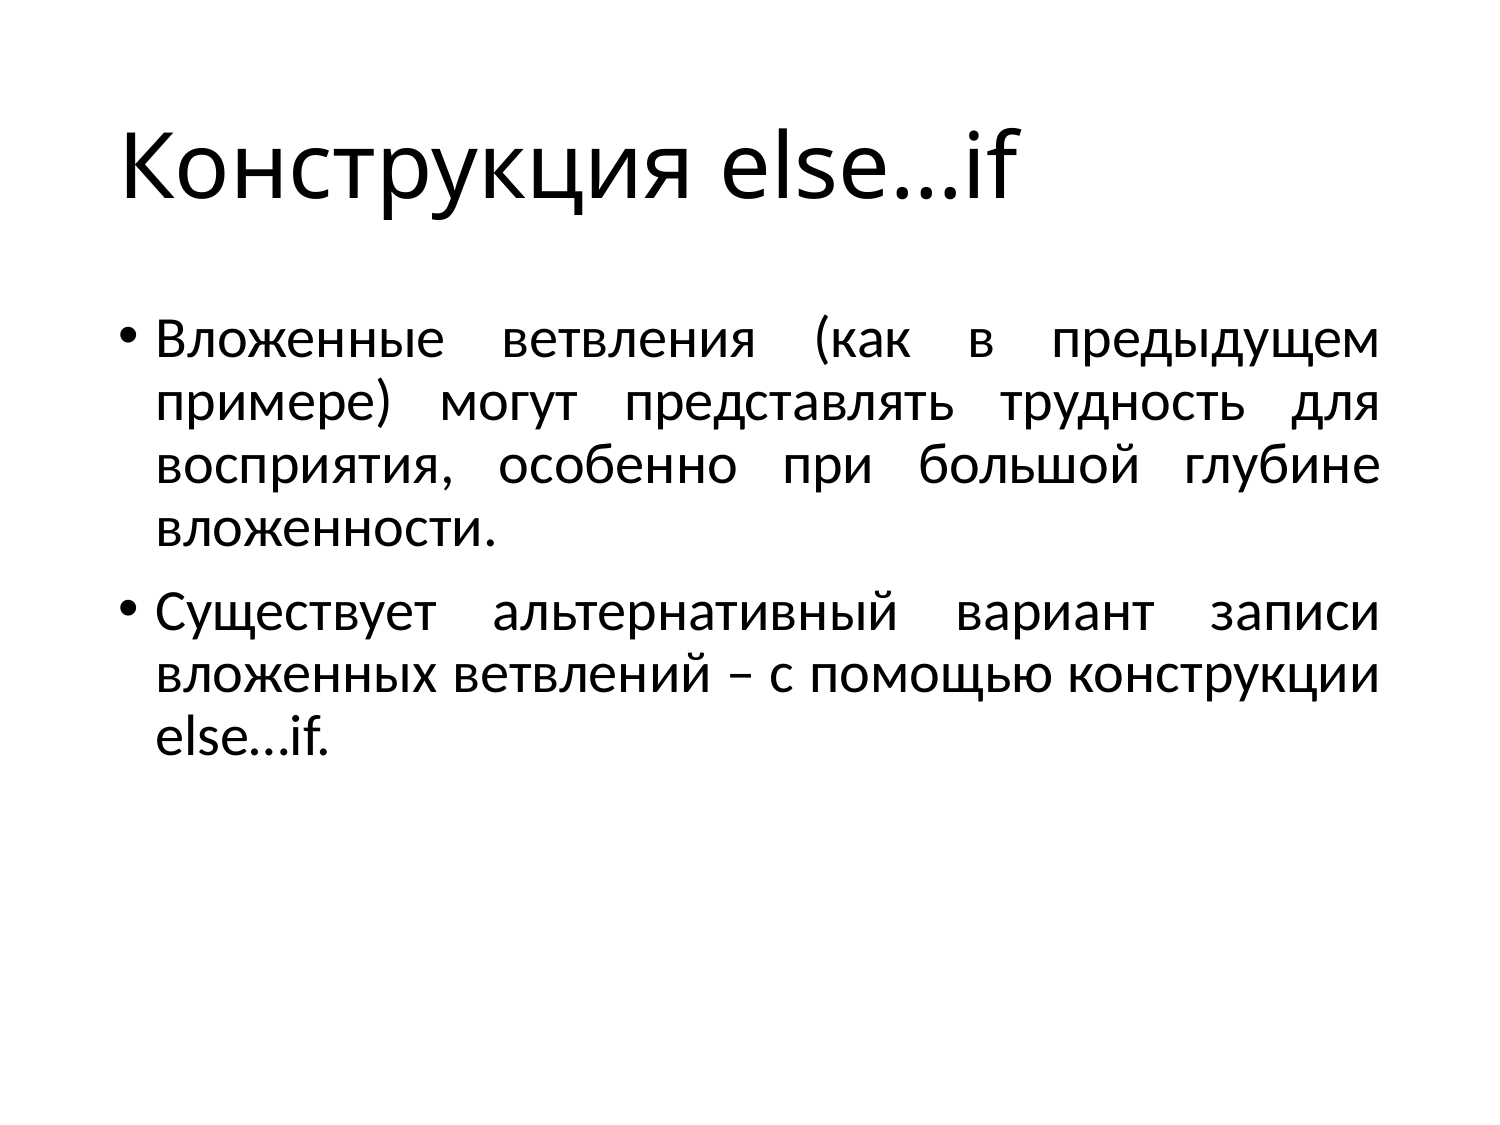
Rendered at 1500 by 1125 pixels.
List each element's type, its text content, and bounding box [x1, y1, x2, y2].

list Вложенные ветвления (как в предыдущем примере) могут представлять трудность для восприятия, особенно при большой глубине вложенности. Существует альтернативный вариант записи вложенных ветвлений – с помощью конструкции else…if. [103, 299, 1397, 1014]
title Конструкция else…if [103, 59, 1397, 278]
